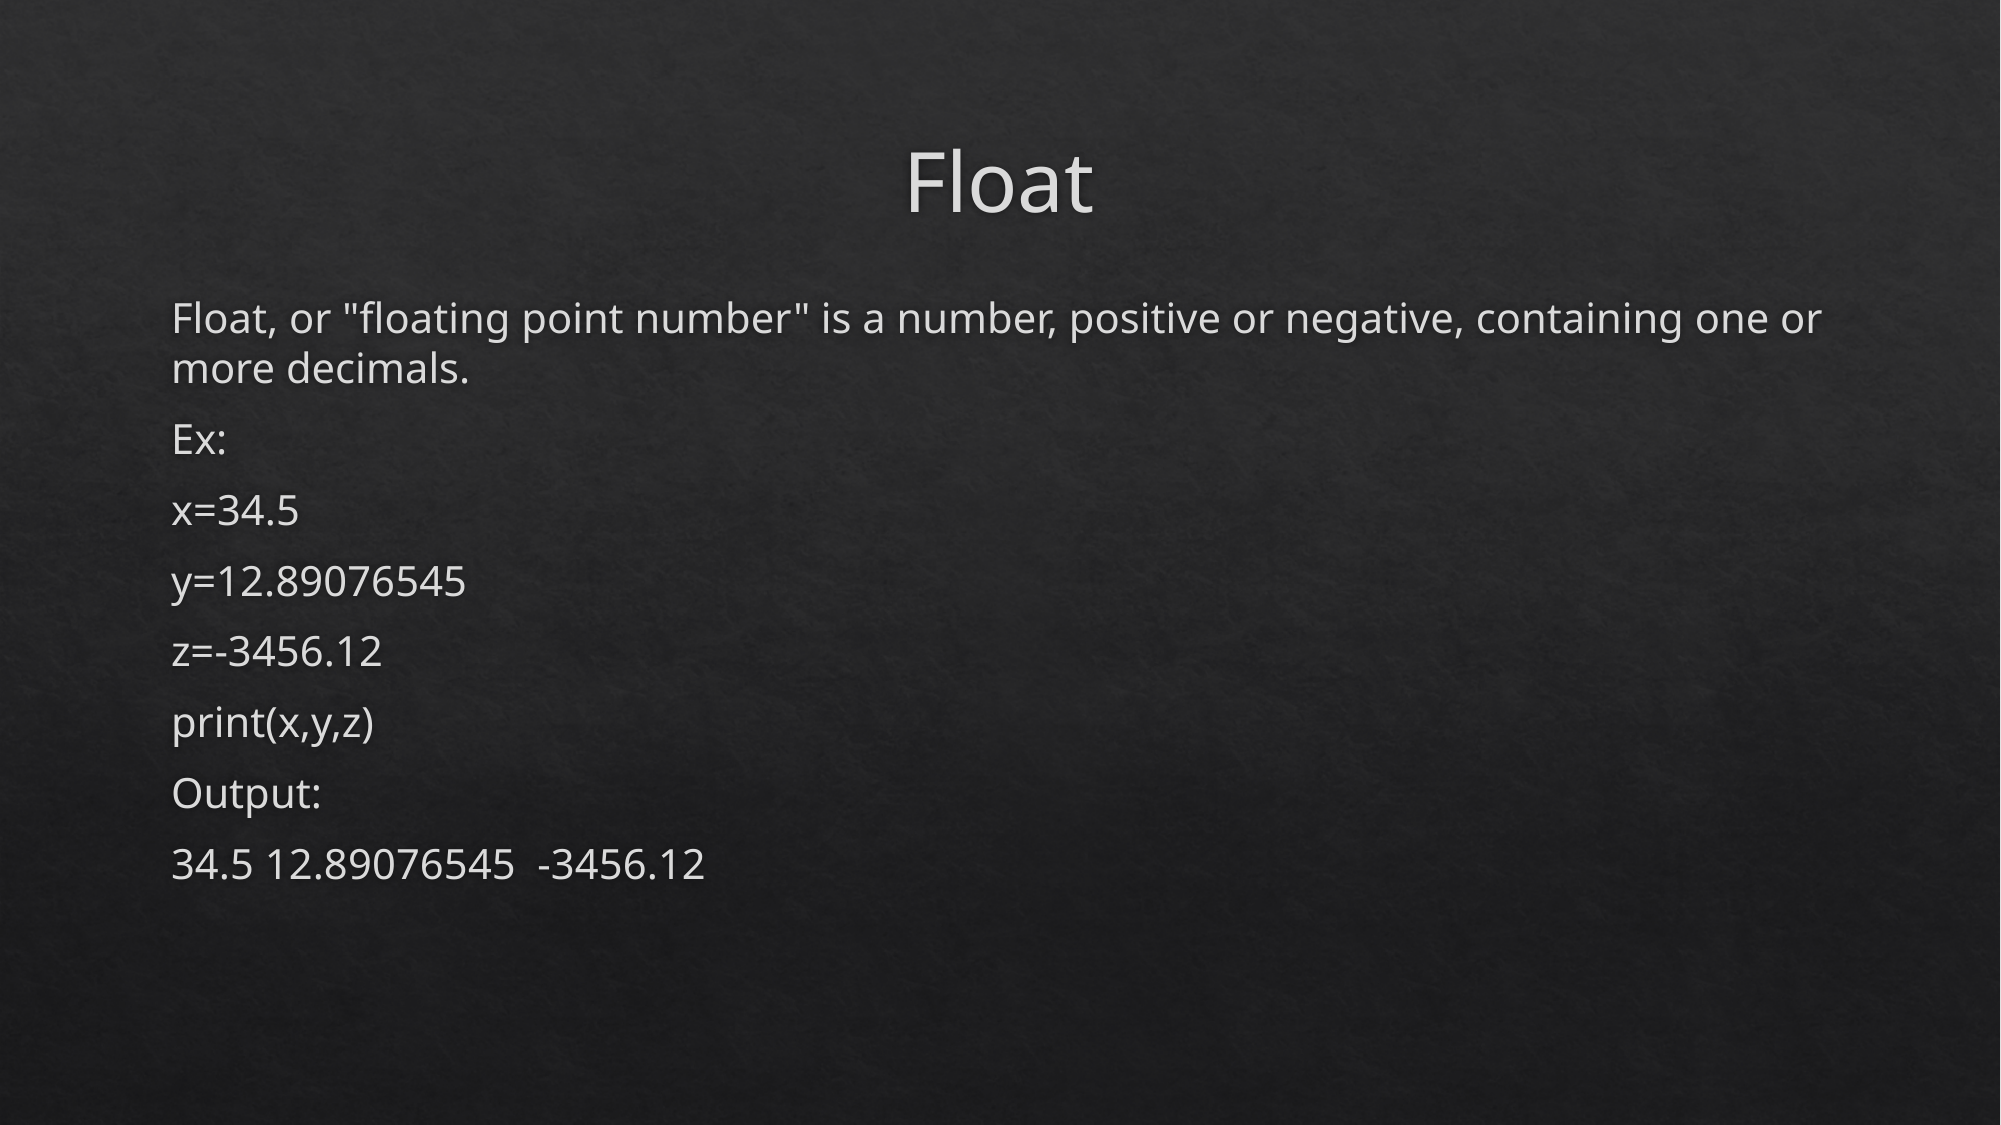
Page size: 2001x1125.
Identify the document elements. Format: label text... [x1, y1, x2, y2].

title Float [149, 99, 1849, 260]
list Float, or "floating point number" is a number, positive or negative, containing one or more decimals. Ex: x=34.5 y=12.89076545 z=-3456.12 print(x,y,z) Output: 34.5 12.89076545 -3456.12 [149, 284, 1849, 950]
